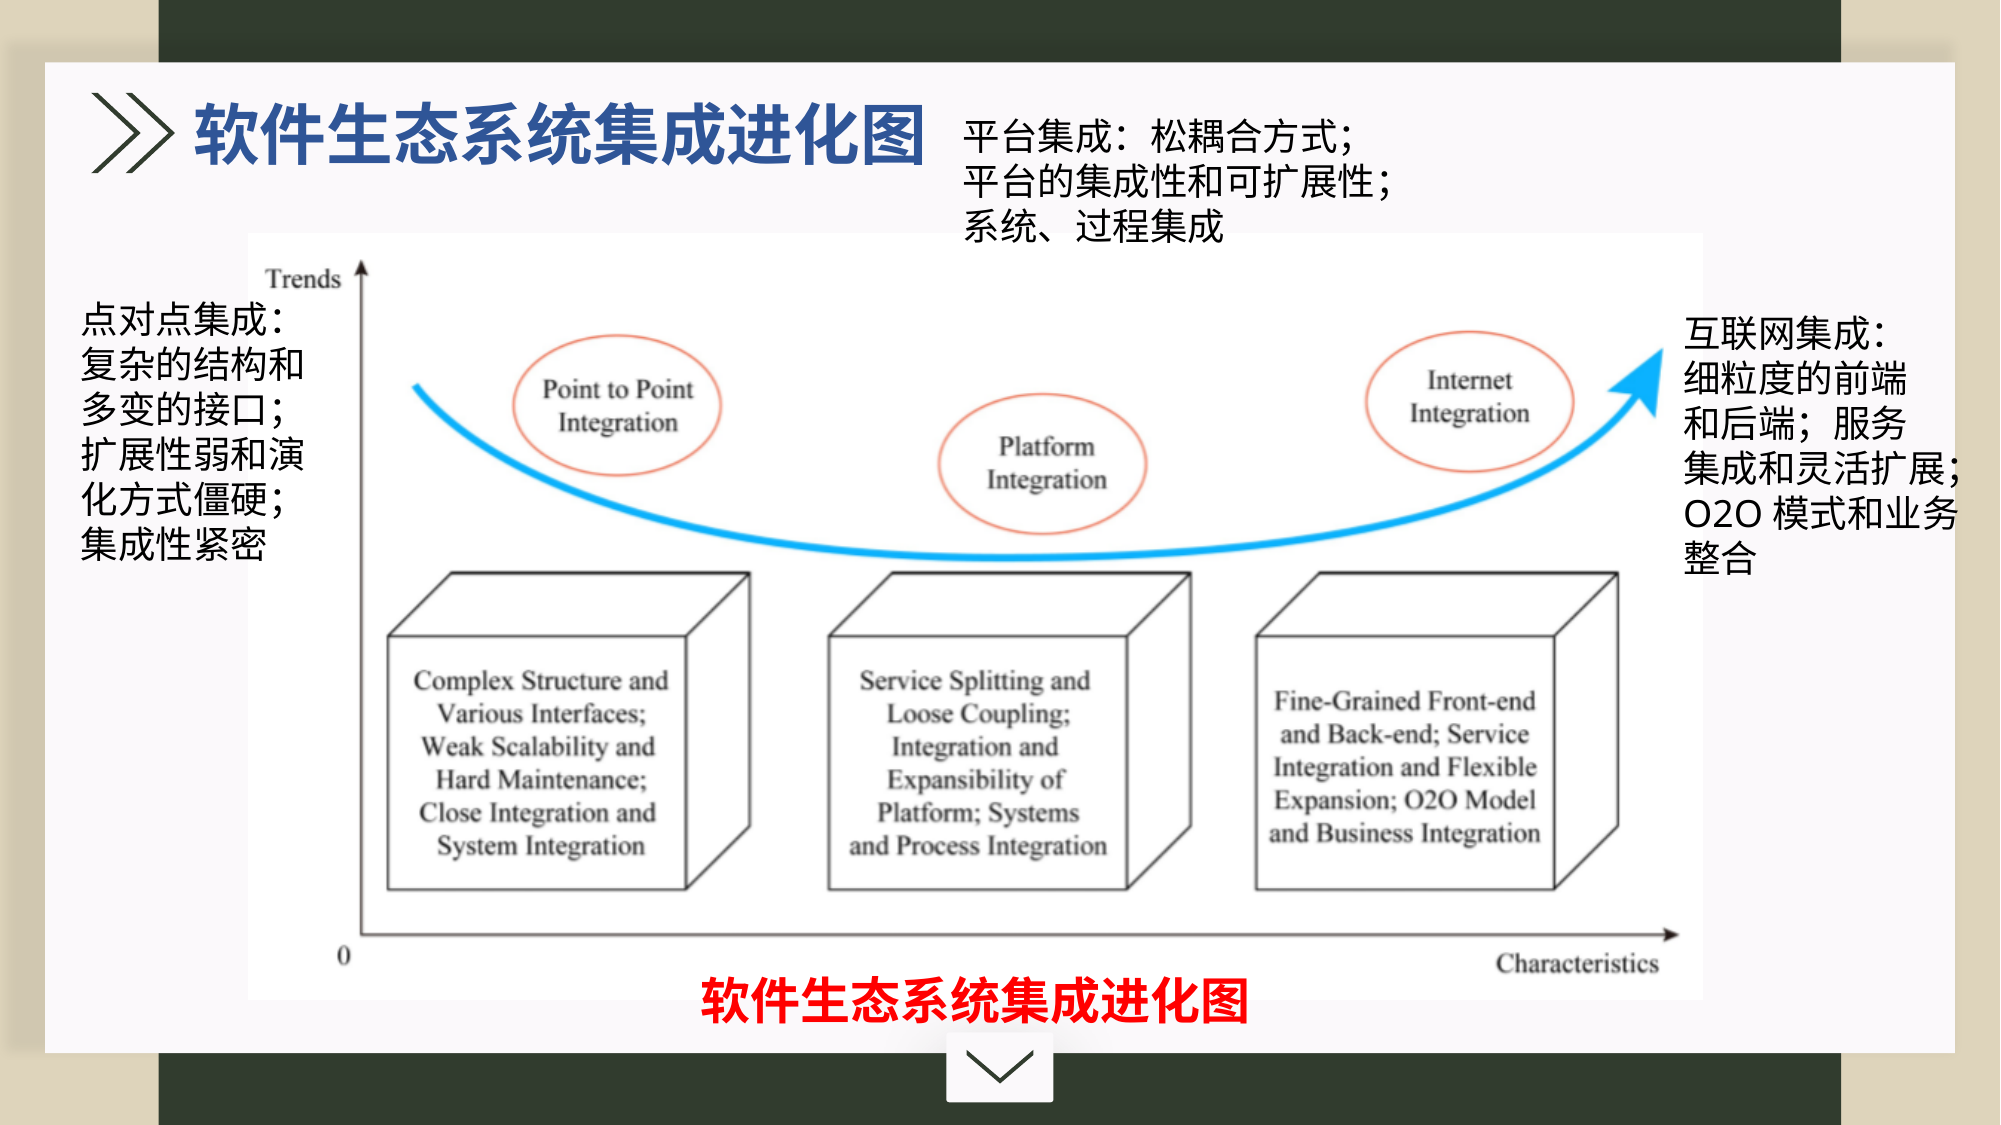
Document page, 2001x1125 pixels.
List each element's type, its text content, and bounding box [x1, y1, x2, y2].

picture [247, 233, 1704, 1000]
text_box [91, 85, 946, 181]
text_box 平台集成：松耦合方式； 平台的集成性和可扩展性； 系统、过程集成 [948, 105, 1428, 233]
text_box 点对点集成： 复杂的结构和 多变的接口； 扩展性弱和演 化方式僵硬； 集成性紧密 [66, 288, 247, 573]
text_box 软件生态系统集成进化图 [475, 1000, 1476, 1037]
text_box 互联网集成： 细粒度的前端 和后端；服务 集成和灵活扩展； O2O模式和业务 整合 [1704, 303, 1999, 588]
